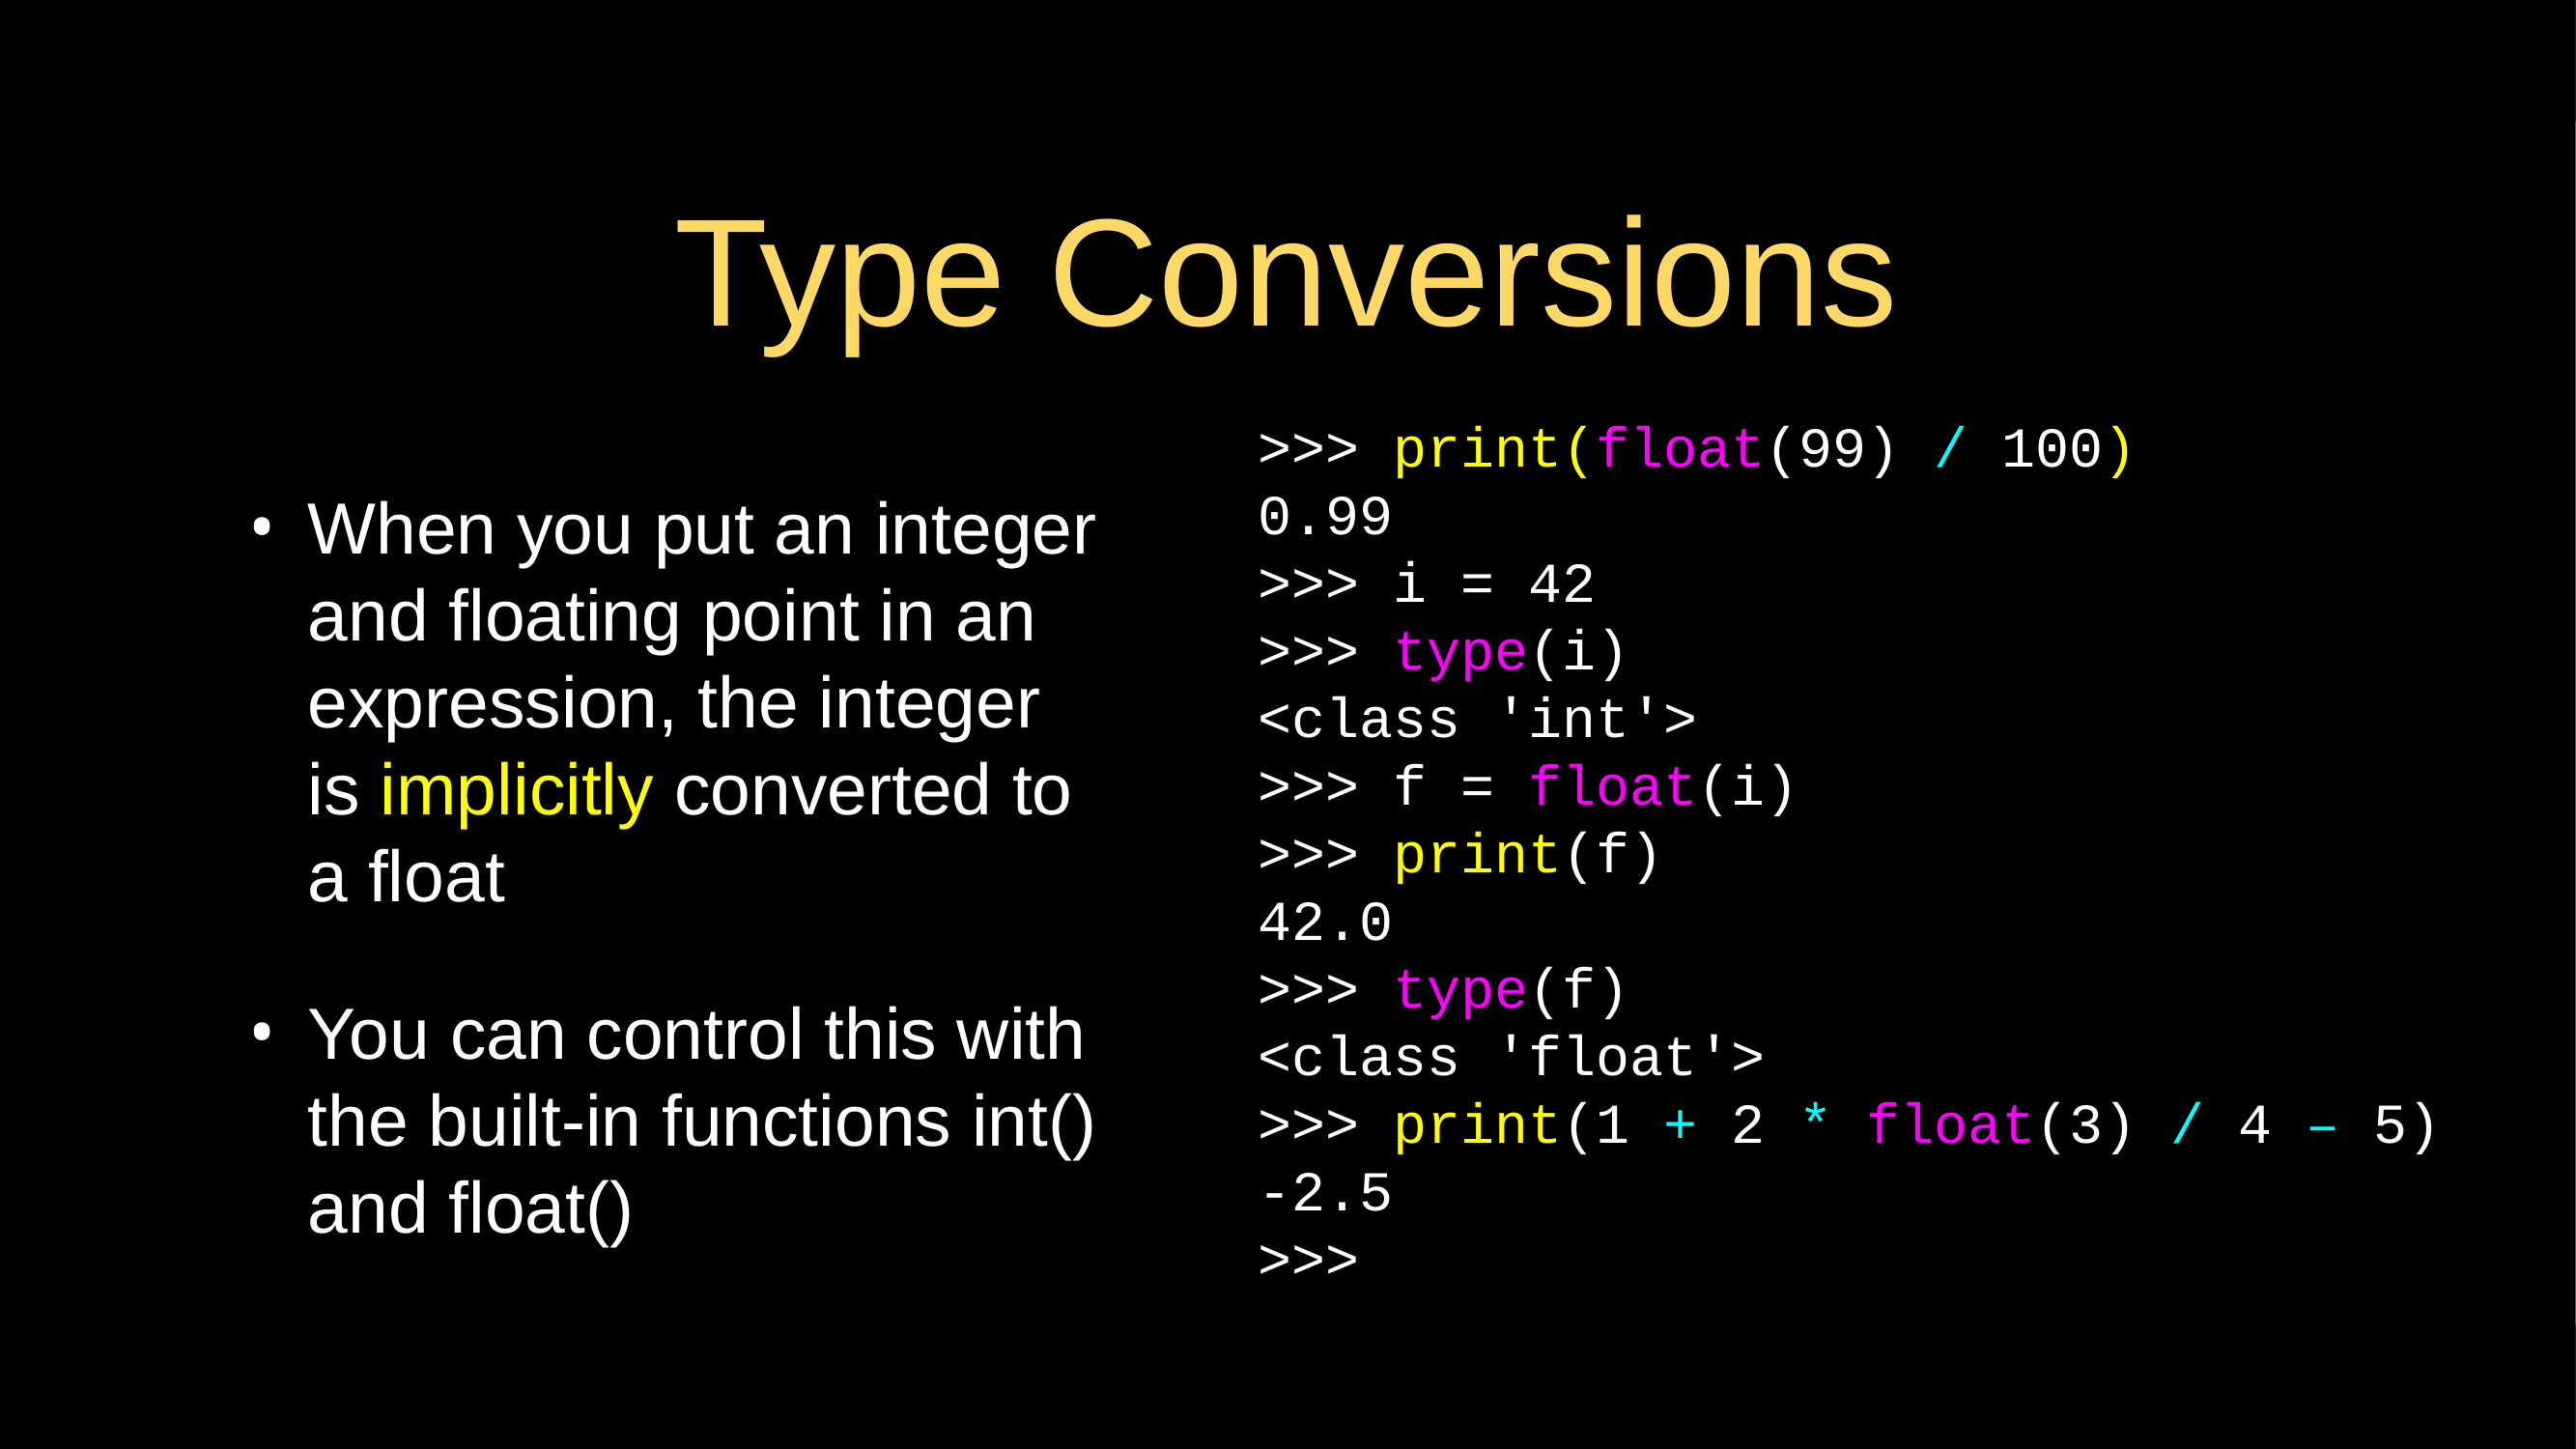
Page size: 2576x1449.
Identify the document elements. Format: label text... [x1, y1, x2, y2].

text_box >>> print(float(99) / 100) 0.99 >>> i = 42 >>> type(i) <class 'int'> >>> f = float(i) >>> print(f) 42.0 >>> type(f) <class 'float'> >>> print(1 + 2 * float(3) / 4 – 5) -2.5 >>> [1258, 327, 2506, 1373]
text_box Type Conversions [183, 127, 2391, 403]
text_box When you put an integer and floating point in an expression, the integer is implicitly converted to a float You can control this with the built-in functions int() and float() [183, 412, 1114, 1317]
